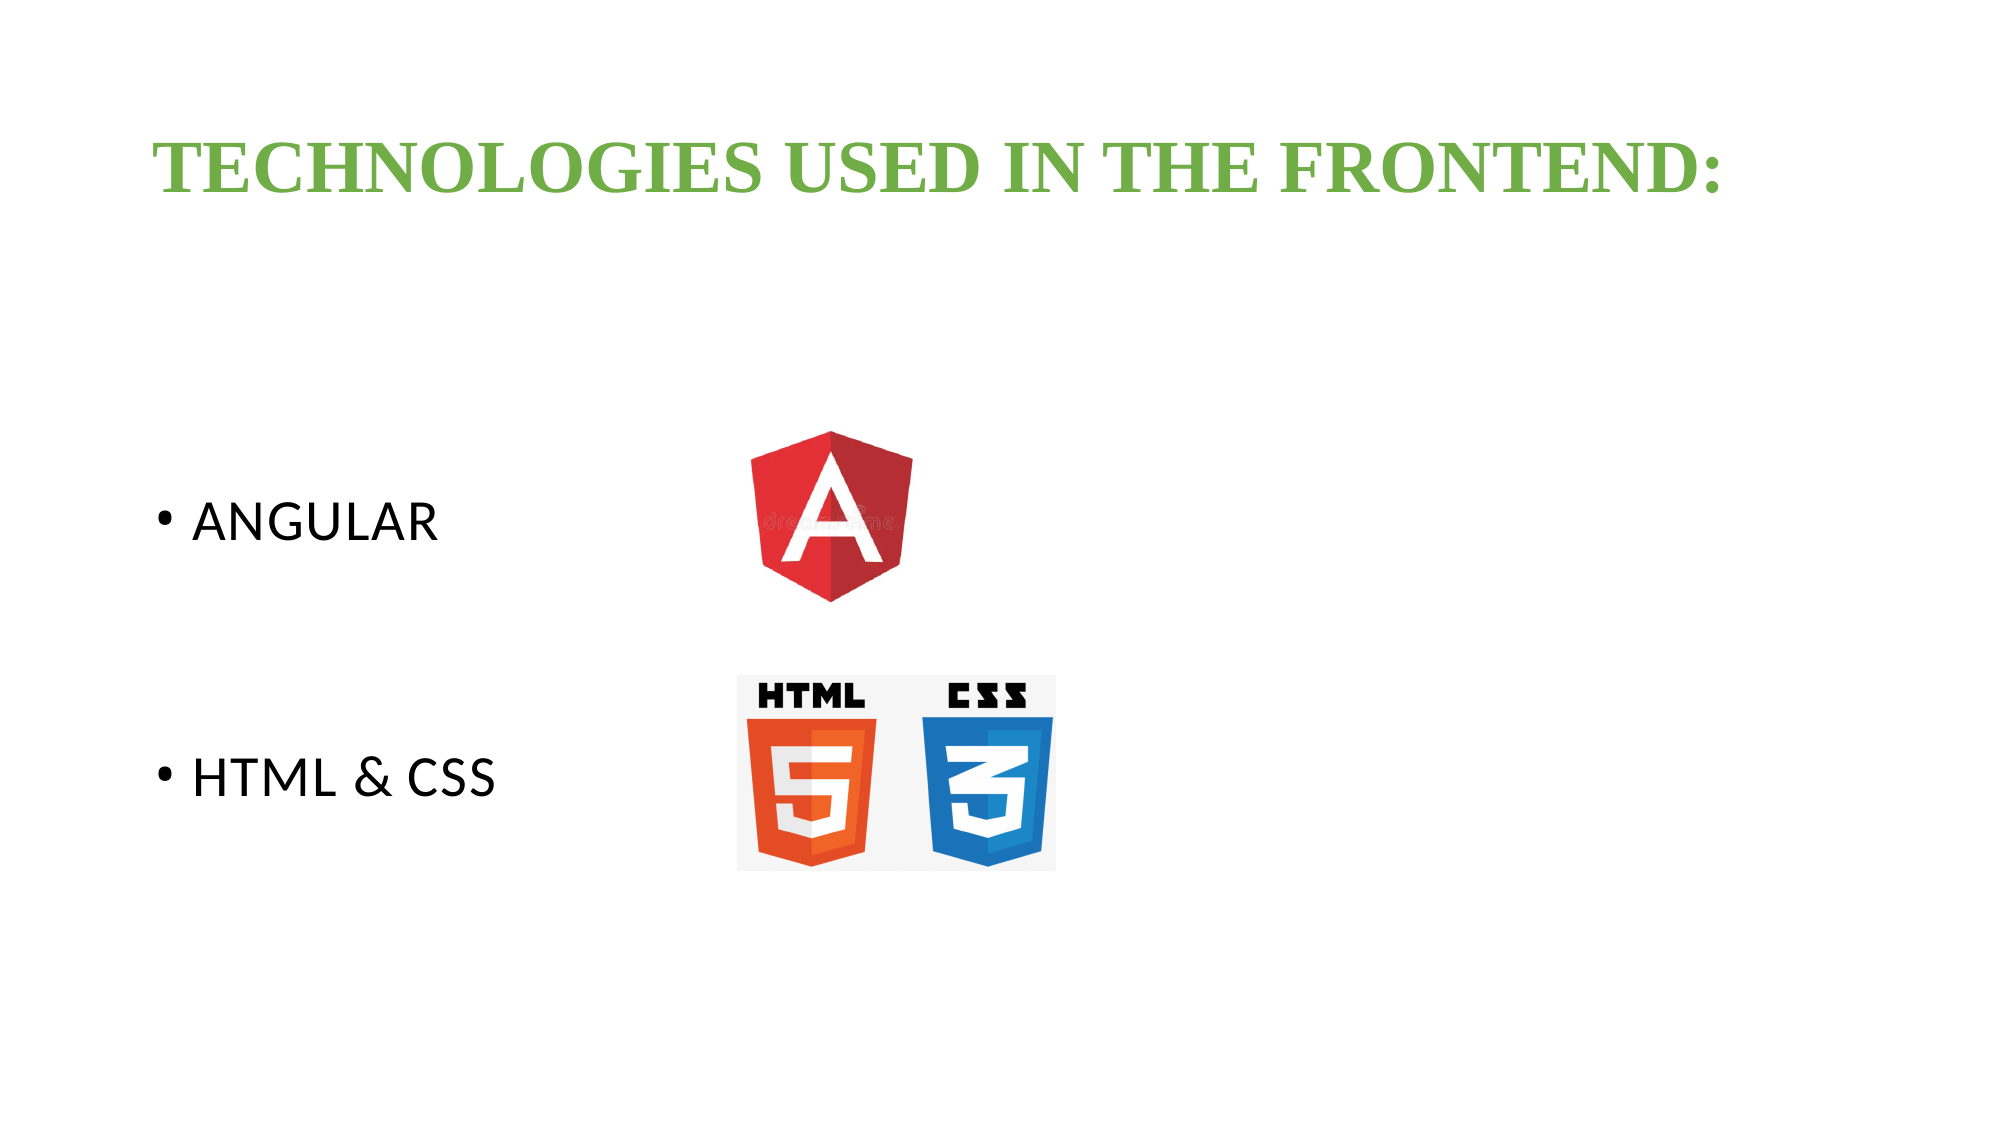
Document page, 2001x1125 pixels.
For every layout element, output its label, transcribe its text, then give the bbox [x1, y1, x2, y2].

title TECHNOLOGIES USED IN THE FRONTEND: [137, 59, 1863, 278]
picture [737, 424, 926, 609]
list ANGULAR HTML & CSS [137, 474, 1863, 1014]
picture [737, 675, 1056, 871]
